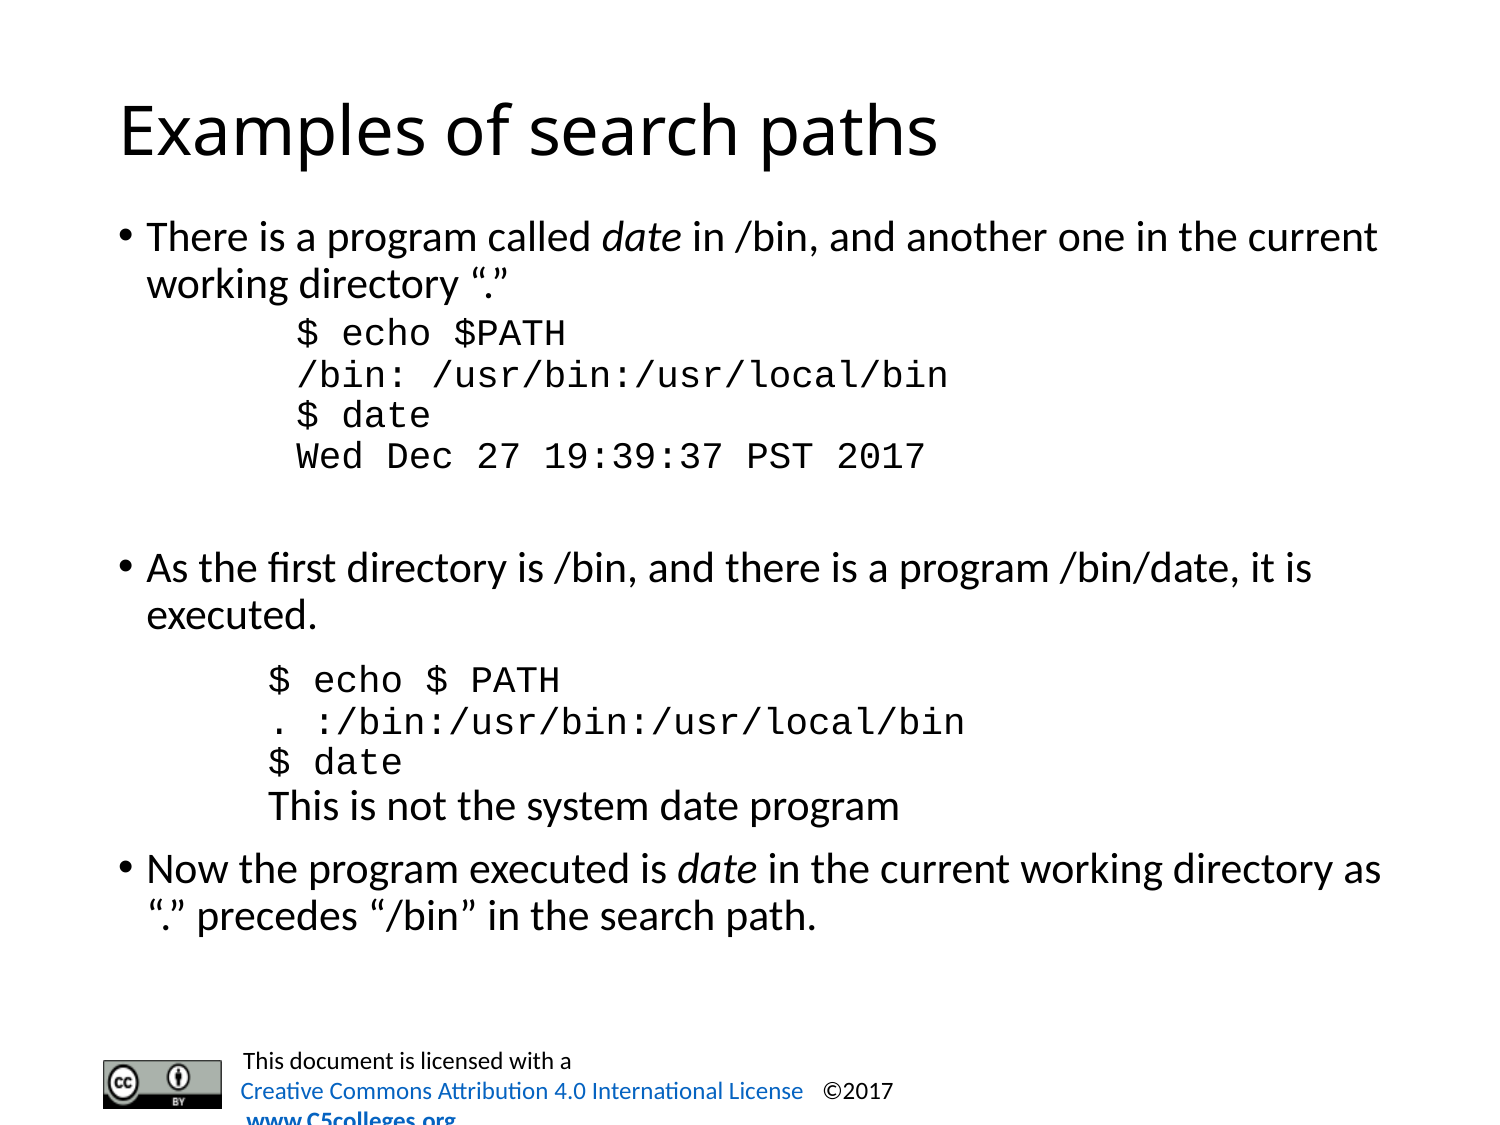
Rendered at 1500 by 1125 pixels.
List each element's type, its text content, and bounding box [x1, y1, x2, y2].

picture [103, 1060, 222, 1109]
title Examples of search paths [103, 59, 1397, 205]
list There is a program called date in /bin, and another one in the current working directory “.” $ echo $PATH /bin: /usr/bin:/usr/local/bin $ date Wed Dec 27 19:39:37 PST 2017 As the first directory is /bin, and there is a program /bin/date, it is executed. $ echo $ PATH . :/bin:/usr/bin:/usr/local/bin $ date This is not the system date program Now the program executed is date in the current working directory as “.” precedes “/bin” in the search path. [103, 205, 1397, 991]
